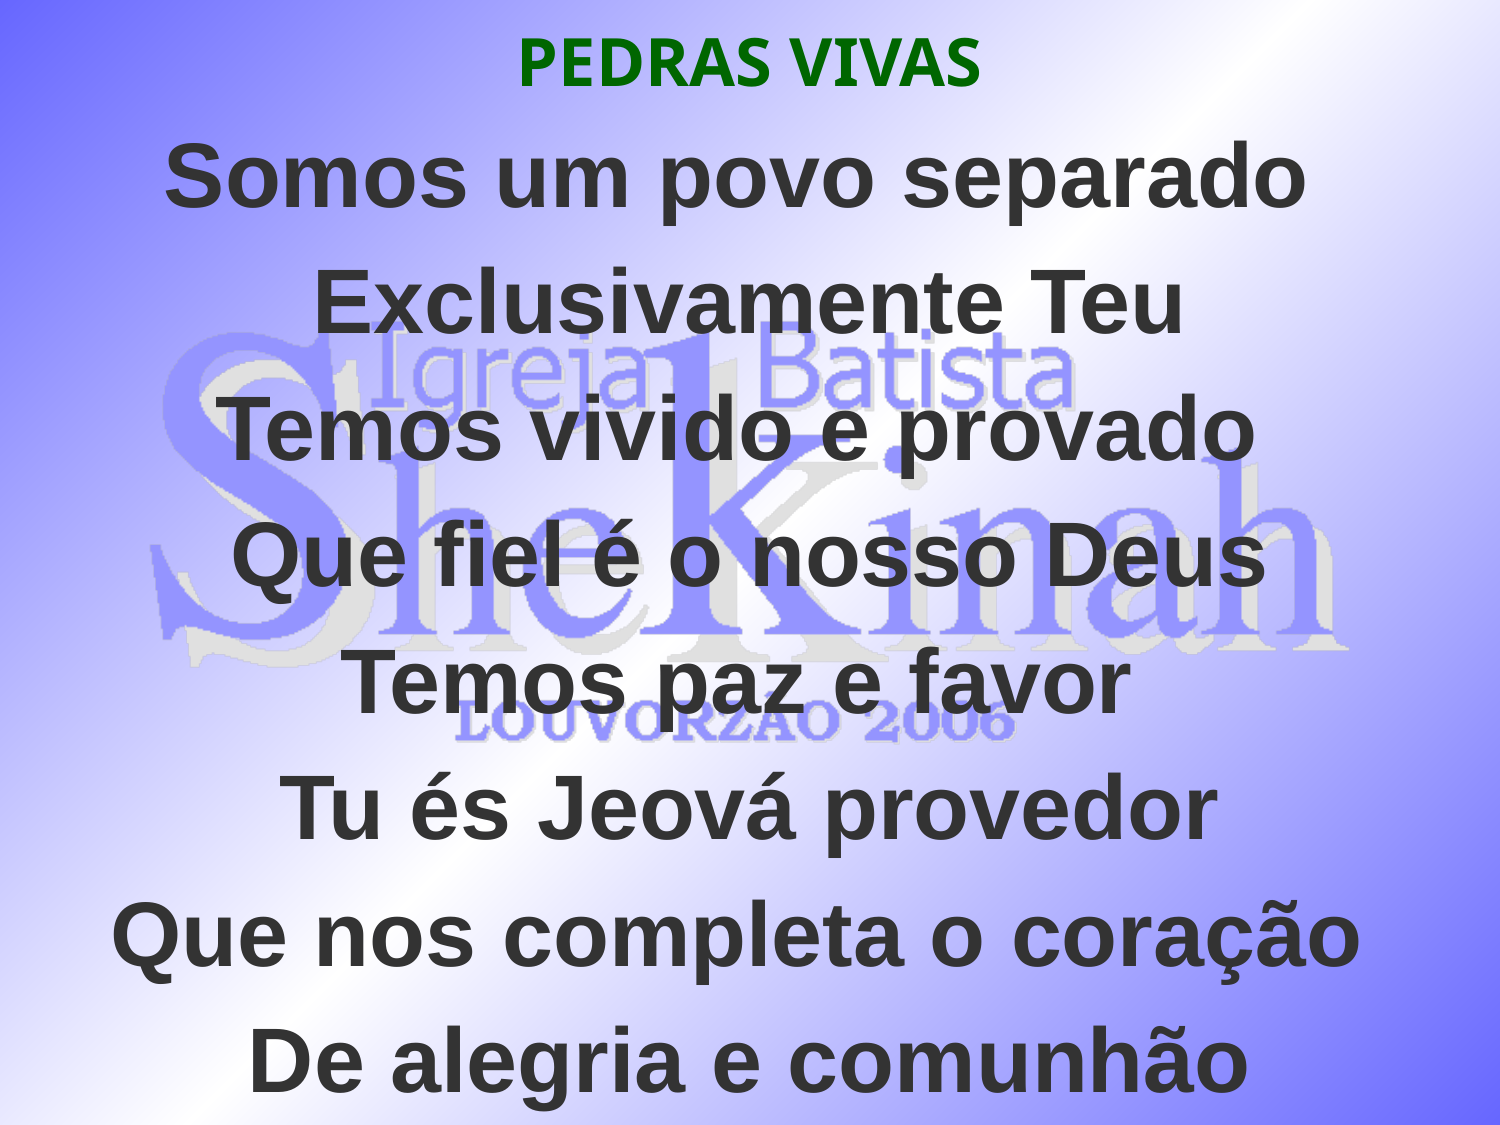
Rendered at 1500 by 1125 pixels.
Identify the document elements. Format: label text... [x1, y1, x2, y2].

text_box PEDRAS VIVAS Somos um povo separado Exclusivamente Teu Temos vivido e provado Que fiel é o nosso Deus Temos paz e favor Tu és Jeová provedor Que nos completa o coração De alegria e comunhão [0, 0, 1500, 1119]
picture [112, 49, 1358, 881]
